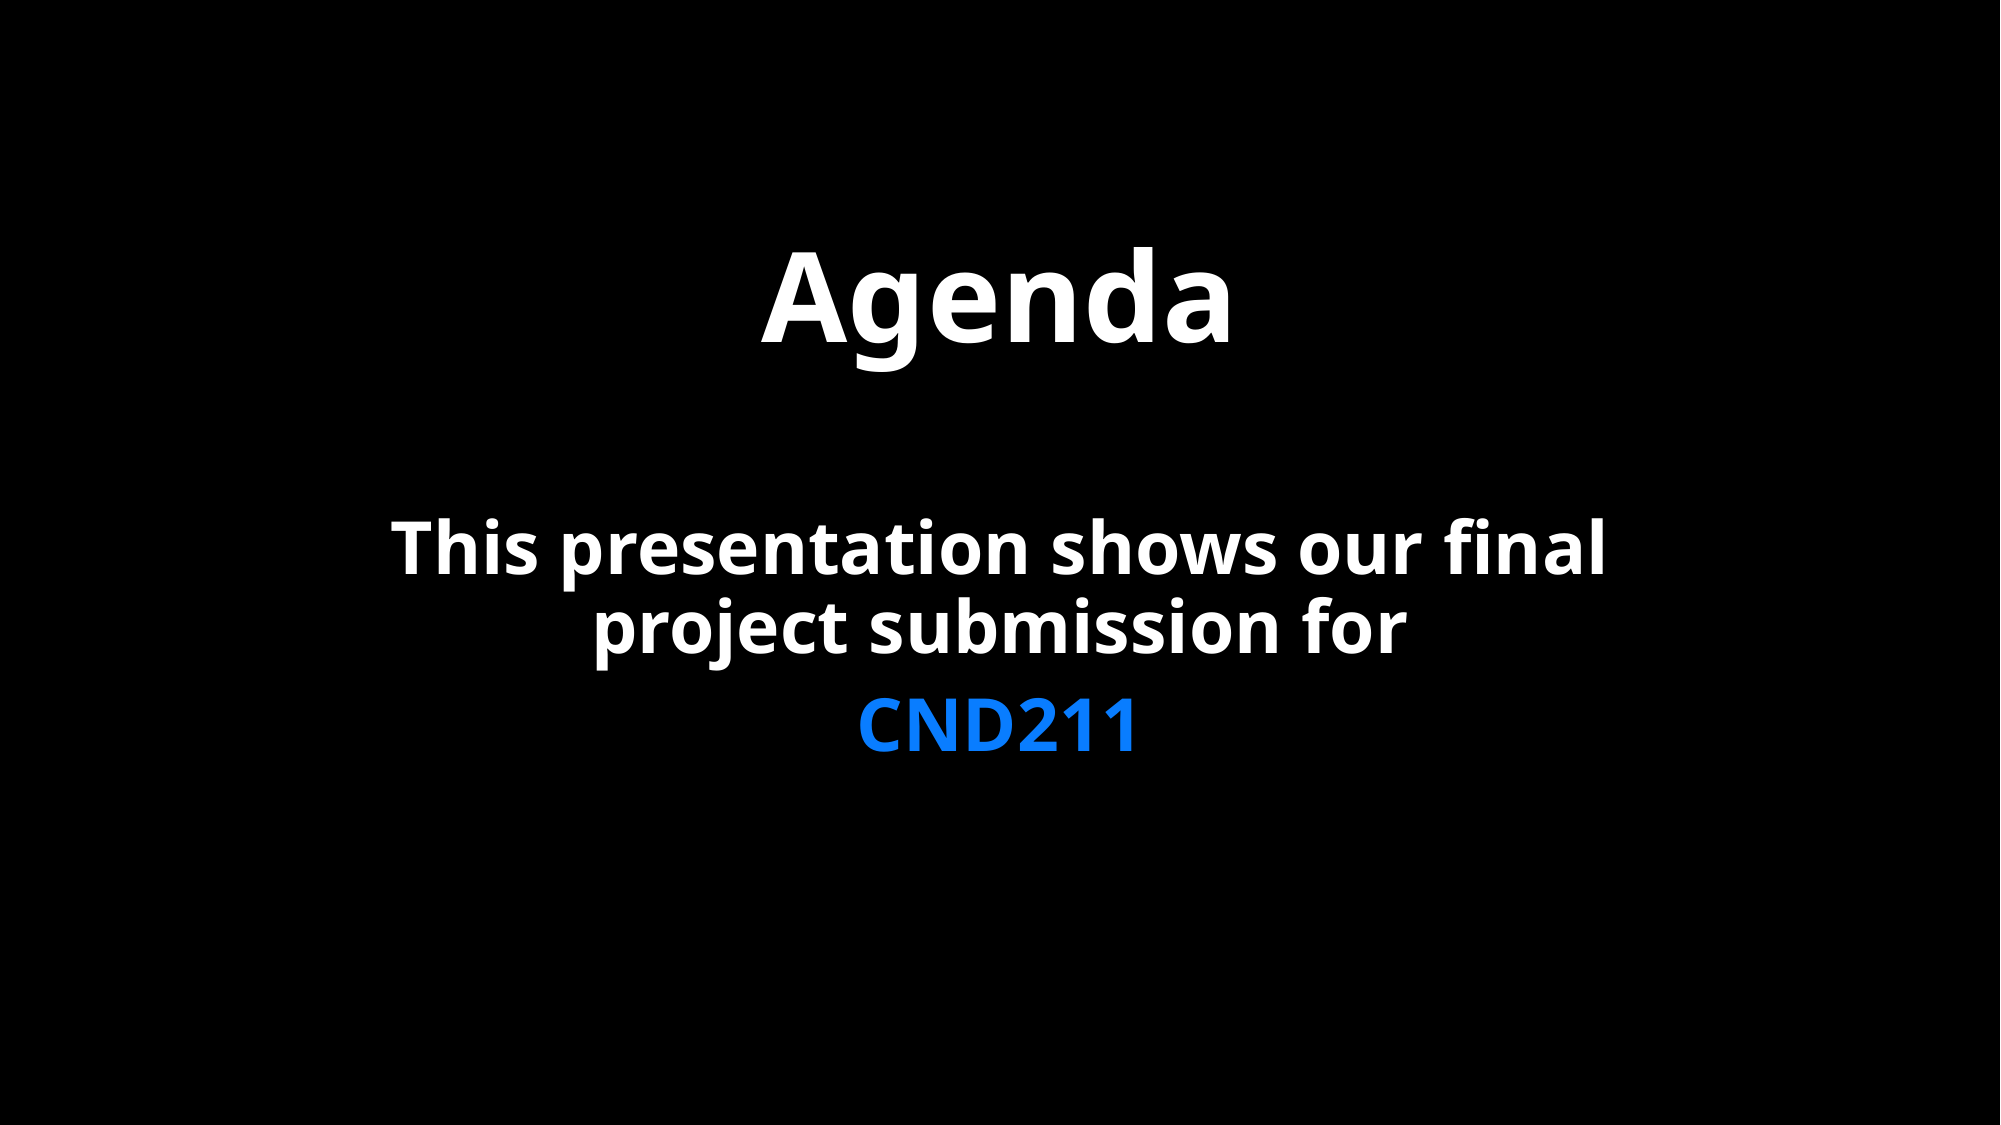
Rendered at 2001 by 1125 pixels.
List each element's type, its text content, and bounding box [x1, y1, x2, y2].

title Agenda [249, 184, 1750, 420]
subtitle This presentation shows our final project submission for CND211 [249, 503, 1750, 776]
